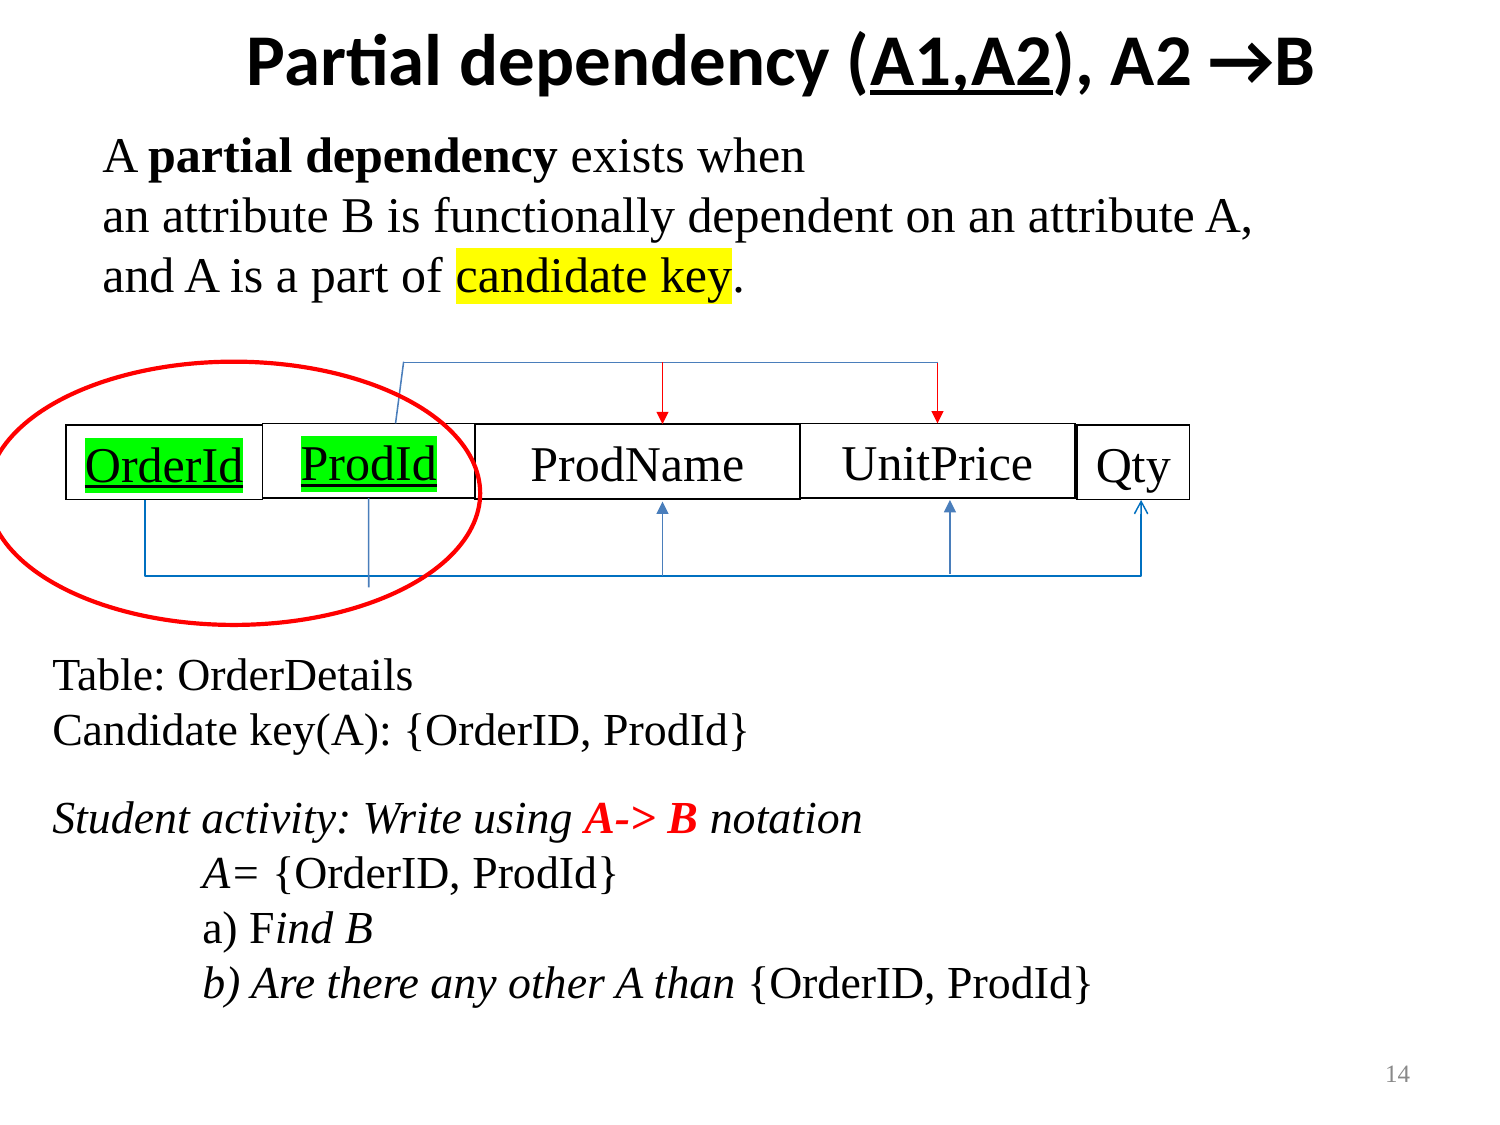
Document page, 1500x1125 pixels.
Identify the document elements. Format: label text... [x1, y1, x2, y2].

text_box A partial dependency exists when an attribute B is functionally dependent on an attribute A, and A is a part of candidate key. [87, 115, 1325, 311]
text_box Qty [1077, 424, 1190, 500]
text_box ProdId [447, 423, 475, 457]
text_box Table: OrderDetails Candidate key(A): {OrderID, ProdId} [37, 637, 1463, 779]
text_box UnitPrice [800, 423, 1075, 499]
text_box [430, 500, 949, 577]
text_box Student activity: Write using A-> B notation A= {OrderID, ProdId} a) Find B b) Are there any other A than {OrderID, ProdId} [37, 779, 1463, 1070]
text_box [395, 361, 404, 424]
title Partial dependency (A1,A2), A2 →B [75, 0, 1488, 150]
text_box ProdName [474, 424, 800, 499]
text_box [951, 500, 1149, 577]
text_box [0, 359, 483, 628]
slide_number 14 [1074, 1070, 1425, 1103]
